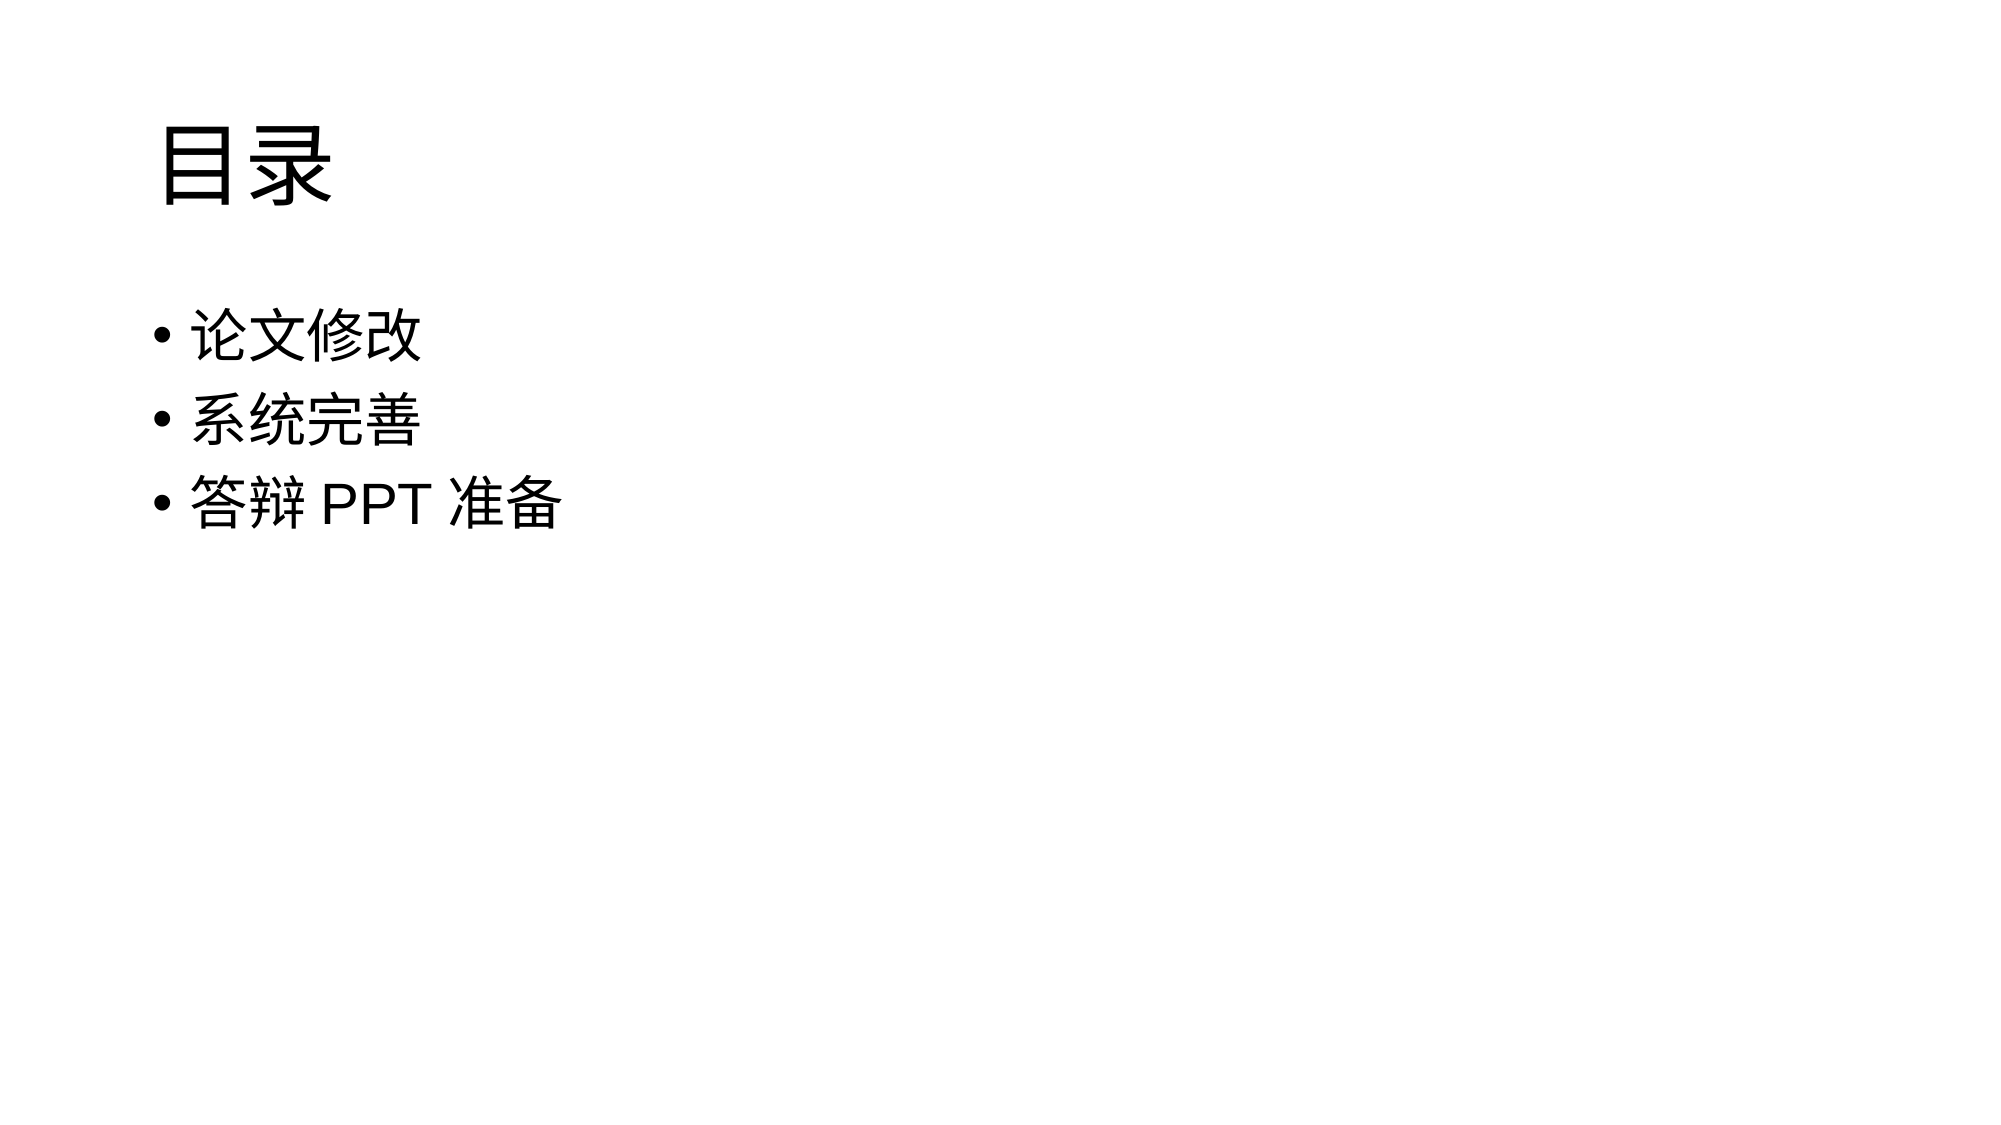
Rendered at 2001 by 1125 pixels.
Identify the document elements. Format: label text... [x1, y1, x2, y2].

list 论文修改 系统完善 答辩PPT准备 [137, 299, 1863, 1014]
title 目录 [137, 59, 1863, 278]
